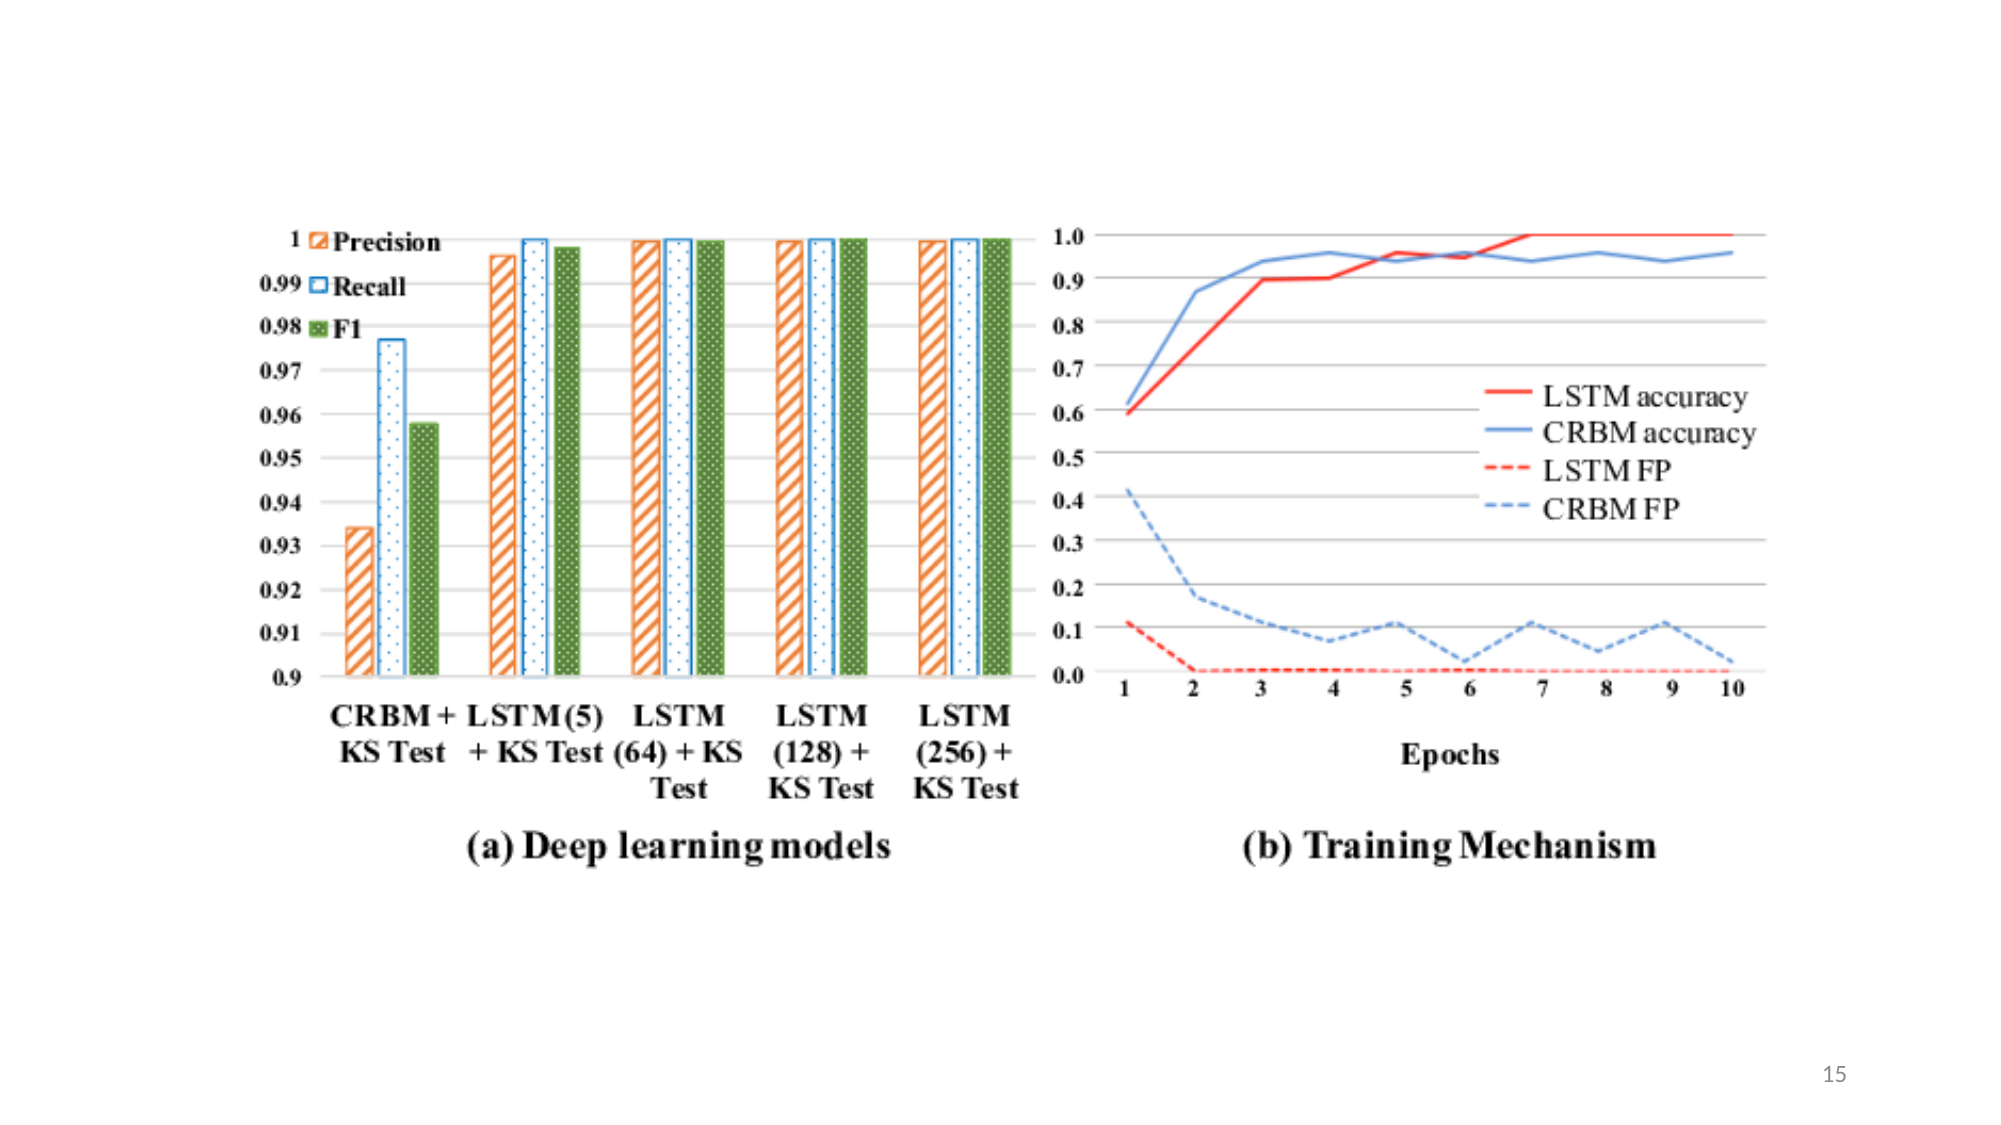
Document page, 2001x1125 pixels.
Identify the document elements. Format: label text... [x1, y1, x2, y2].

slide_number 15 [1412, 1042, 1863, 1103]
picture [237, 194, 1774, 930]
